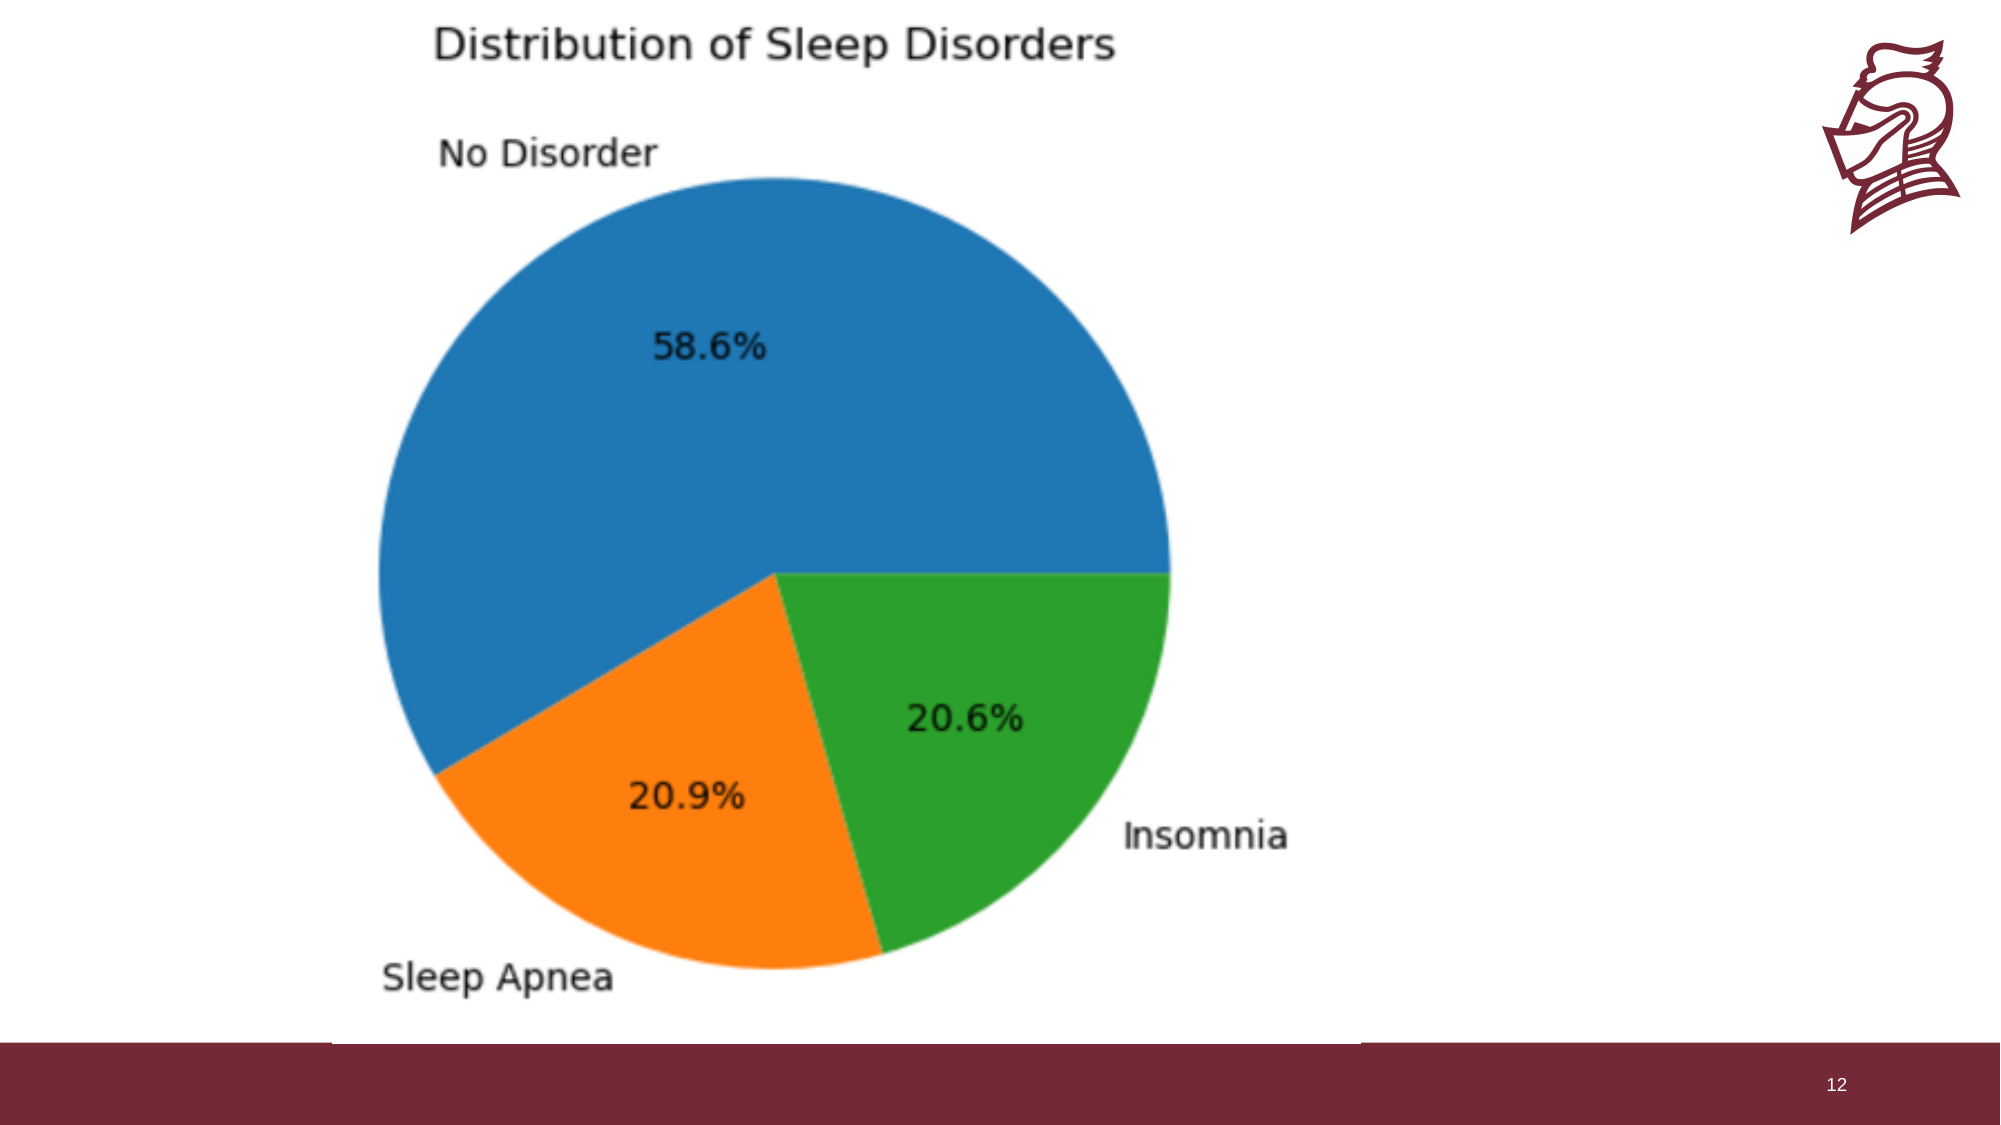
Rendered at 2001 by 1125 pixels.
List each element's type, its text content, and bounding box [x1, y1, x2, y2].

picture [332, 0, 1361, 1044]
picture [1813, 30, 1972, 248]
slide_number 12 [1412, 1054, 1863, 1115]
